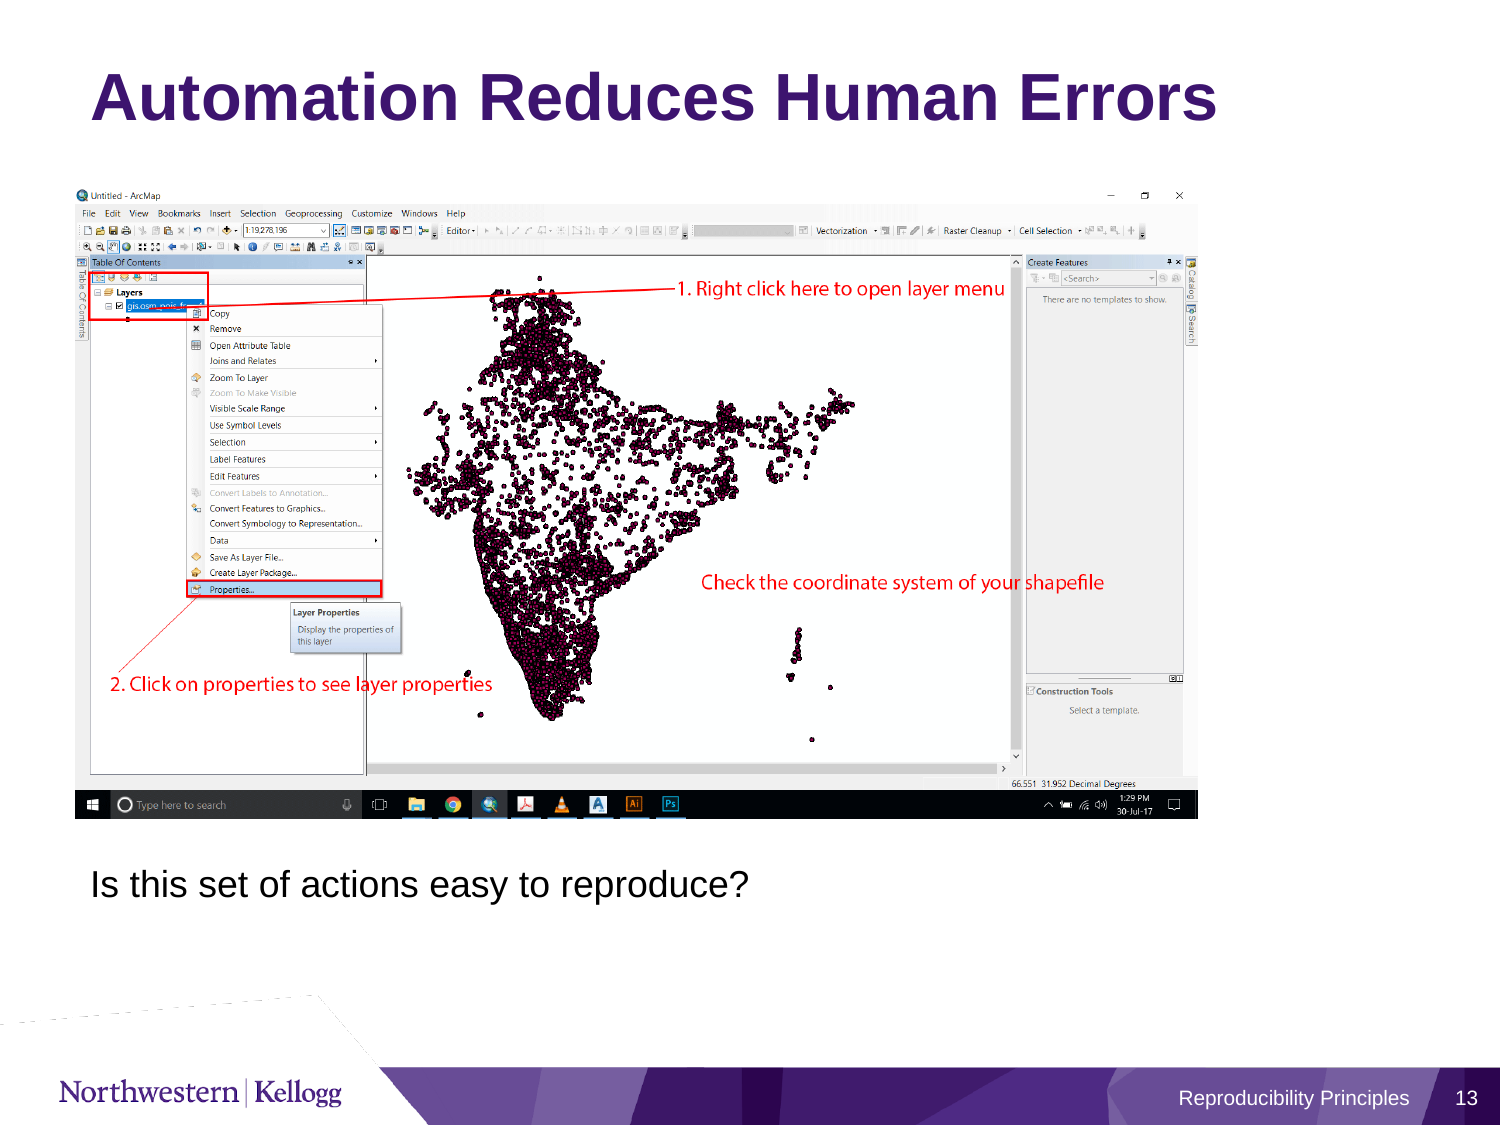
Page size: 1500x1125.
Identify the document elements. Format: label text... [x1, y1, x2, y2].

title Automation Reduces Human Errors [75, 0, 1425, 188]
slide_number 13 [1425, 1067, 1494, 1125]
picture [0, 0, 1500, 1125]
footer Reproducibility Principles [750, 1067, 1425, 1125]
text_box Is this set of actions easy to reproduce? [74, 845, 1478, 1033]
